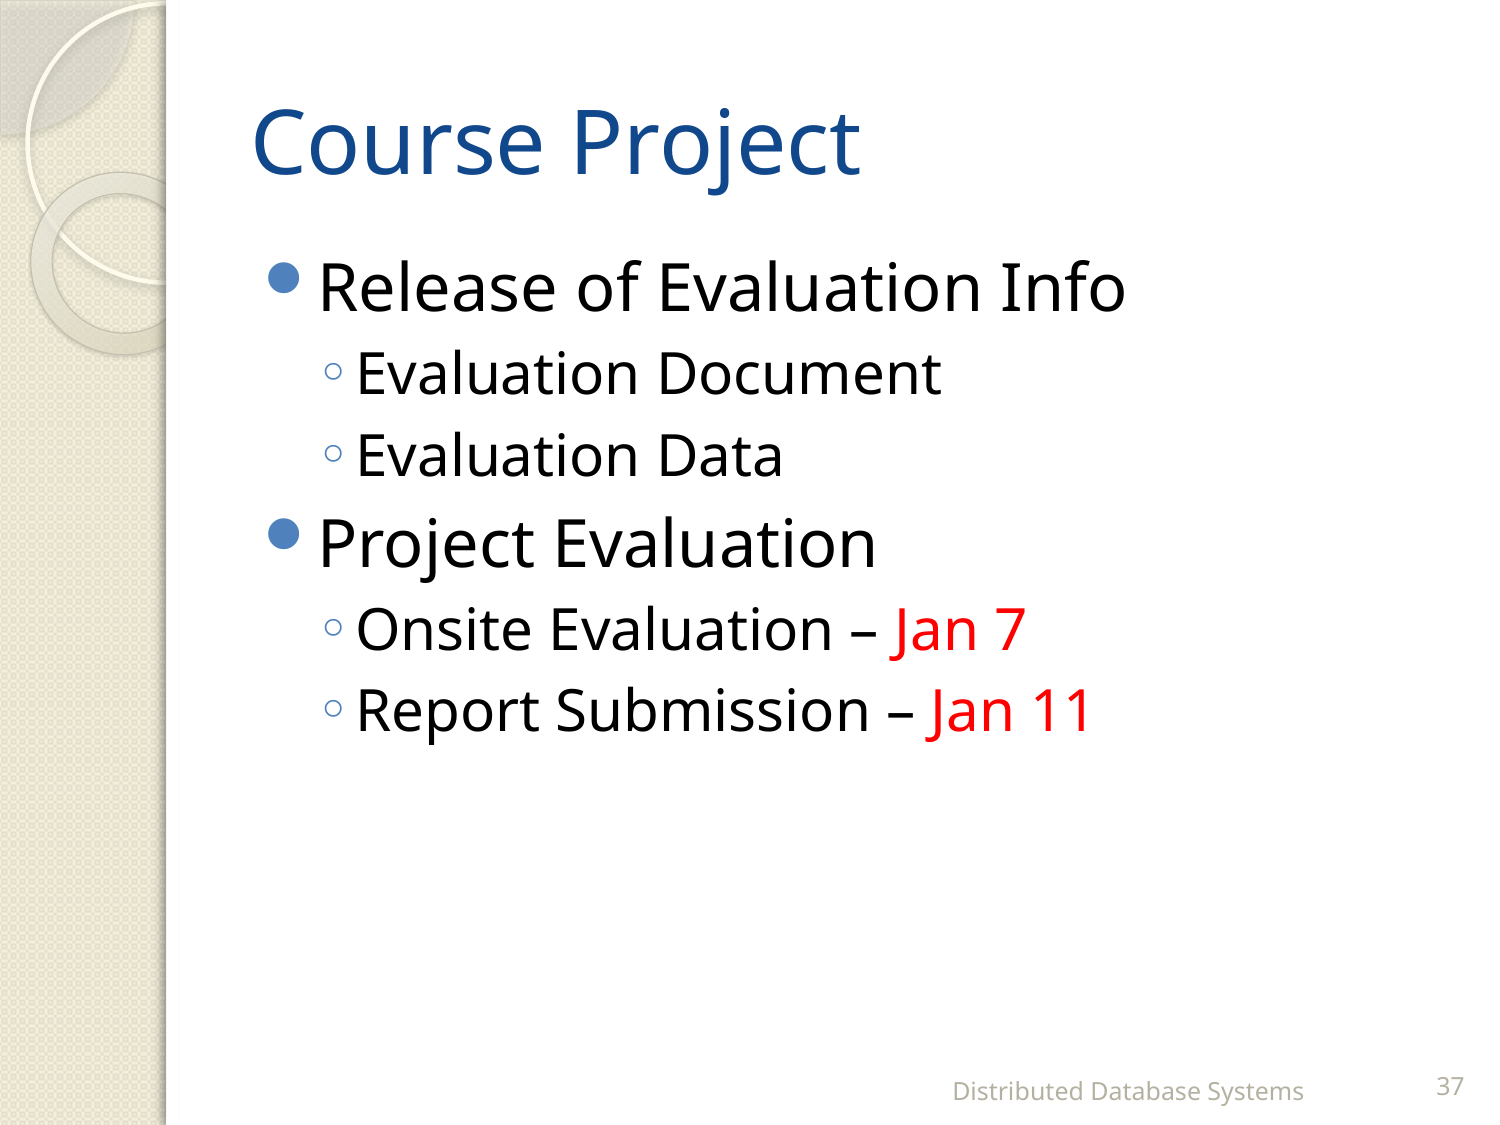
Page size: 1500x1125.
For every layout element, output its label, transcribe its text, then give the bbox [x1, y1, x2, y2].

slide_number 37 [1413, 1034, 1488, 1113]
list Release of Evaluation Info Evaluation Document Evaluation Data Project Evaluation Onsite Evaluation – Jan 7 Report Submission – Jan 11 [235, 237, 1466, 1025]
footer Distributed Database Systems [937, 1034, 1413, 1113]
title Course Project [235, 45, 1466, 233]
